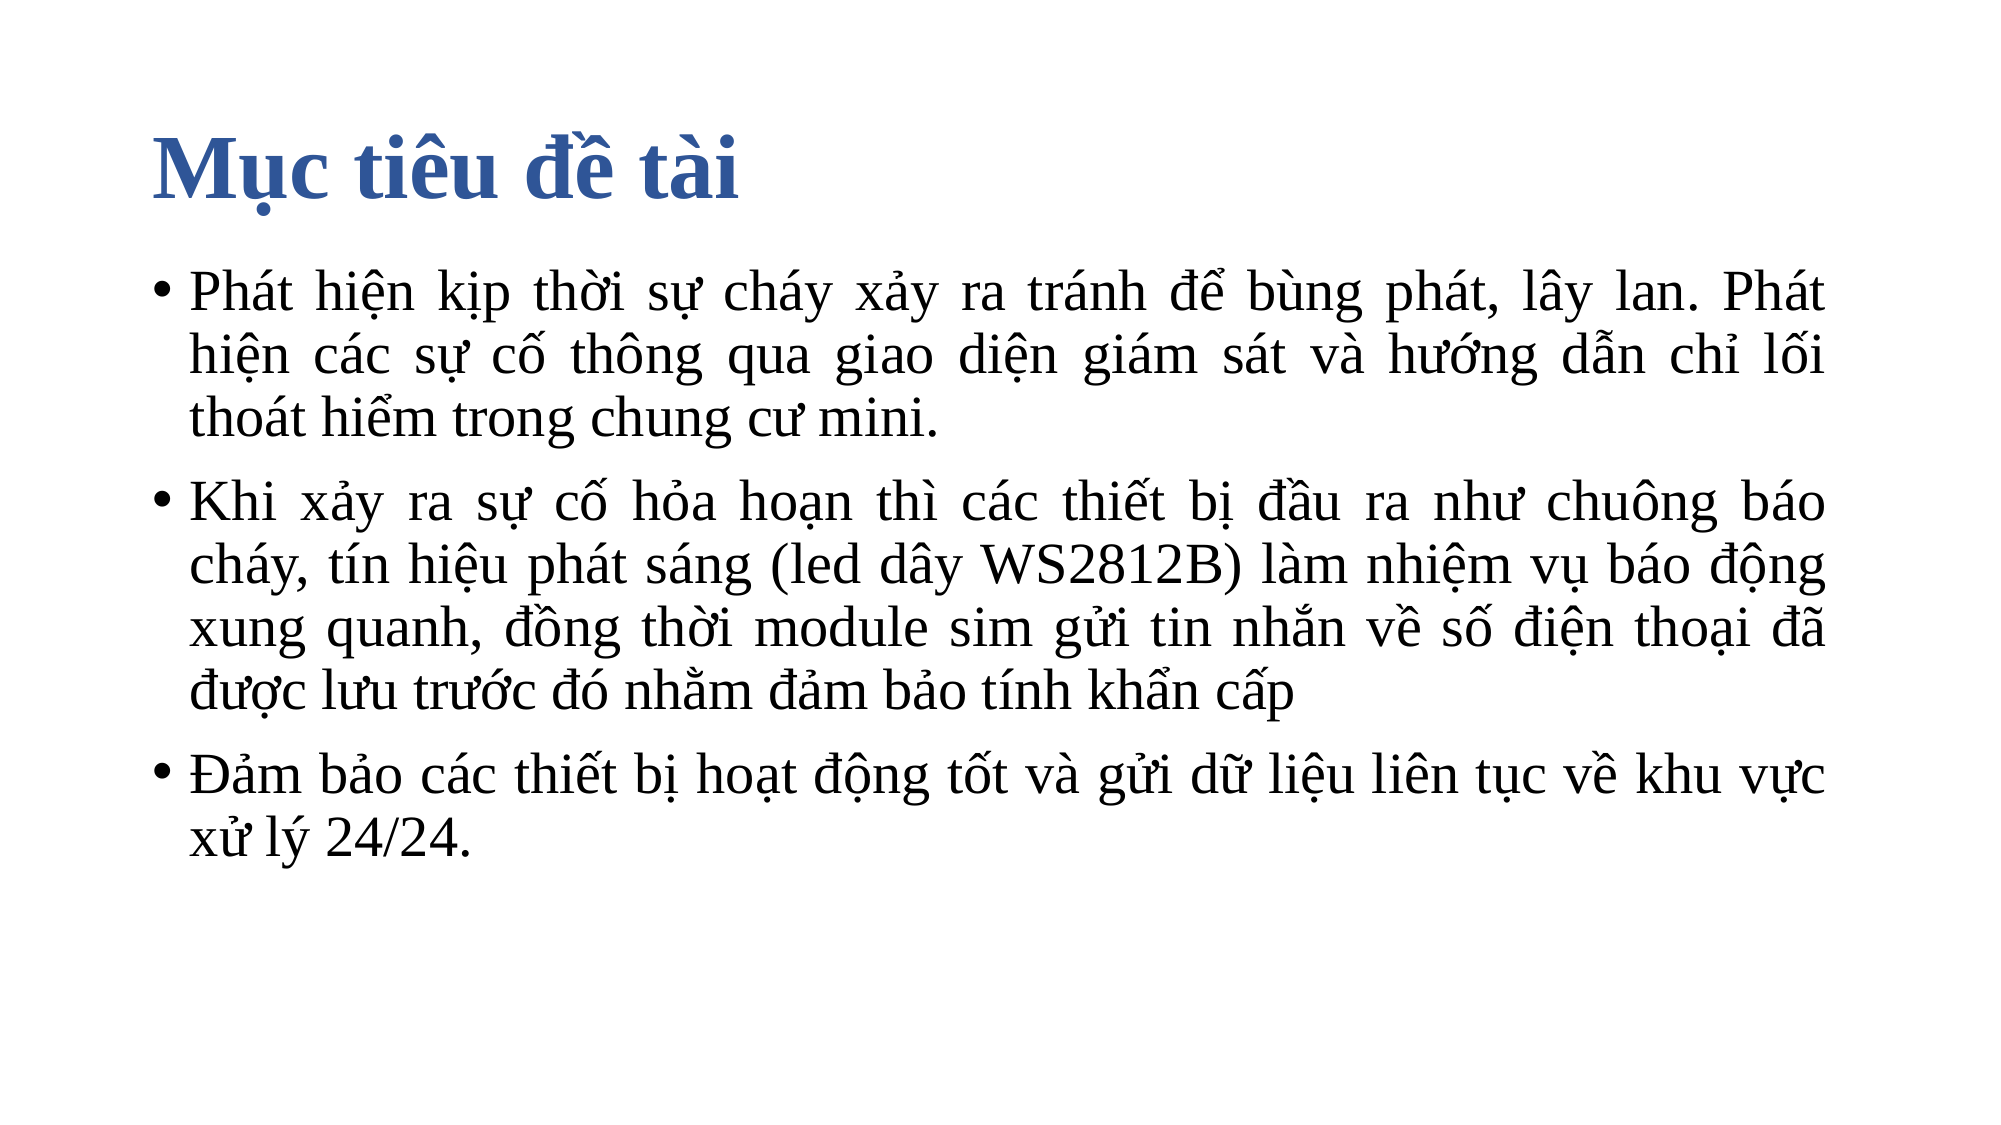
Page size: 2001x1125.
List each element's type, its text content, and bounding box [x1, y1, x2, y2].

list Phát hiện kịp thời sự cháy xảy ra tránh để bùng phát, lây lan. Phát hiện các sự cố thông qua giao diện giám sát và hướng dẫn chỉ lối thoát hiểm trong chung cư mini. Khi xảy ra sự cố hỏa hoạn thì các thiết bị đầu ra như chuông báo cháy, tín hiệu phát sáng (led dây WS2812B) làm nhiệm vụ báo động xung quanh, đồng thời module sim gửi tin nhắn về số điện thoại đã được lưu trước đó nhằm đảm bảo tính khẩn cấp Đảm bảo các thiết bị hoạt động tốt và gửi dữ liệu liên tục về khu vực xử lý 24/24. [137, 252, 1842, 1014]
title Mục tiêu đề tài [137, 59, 1863, 278]
